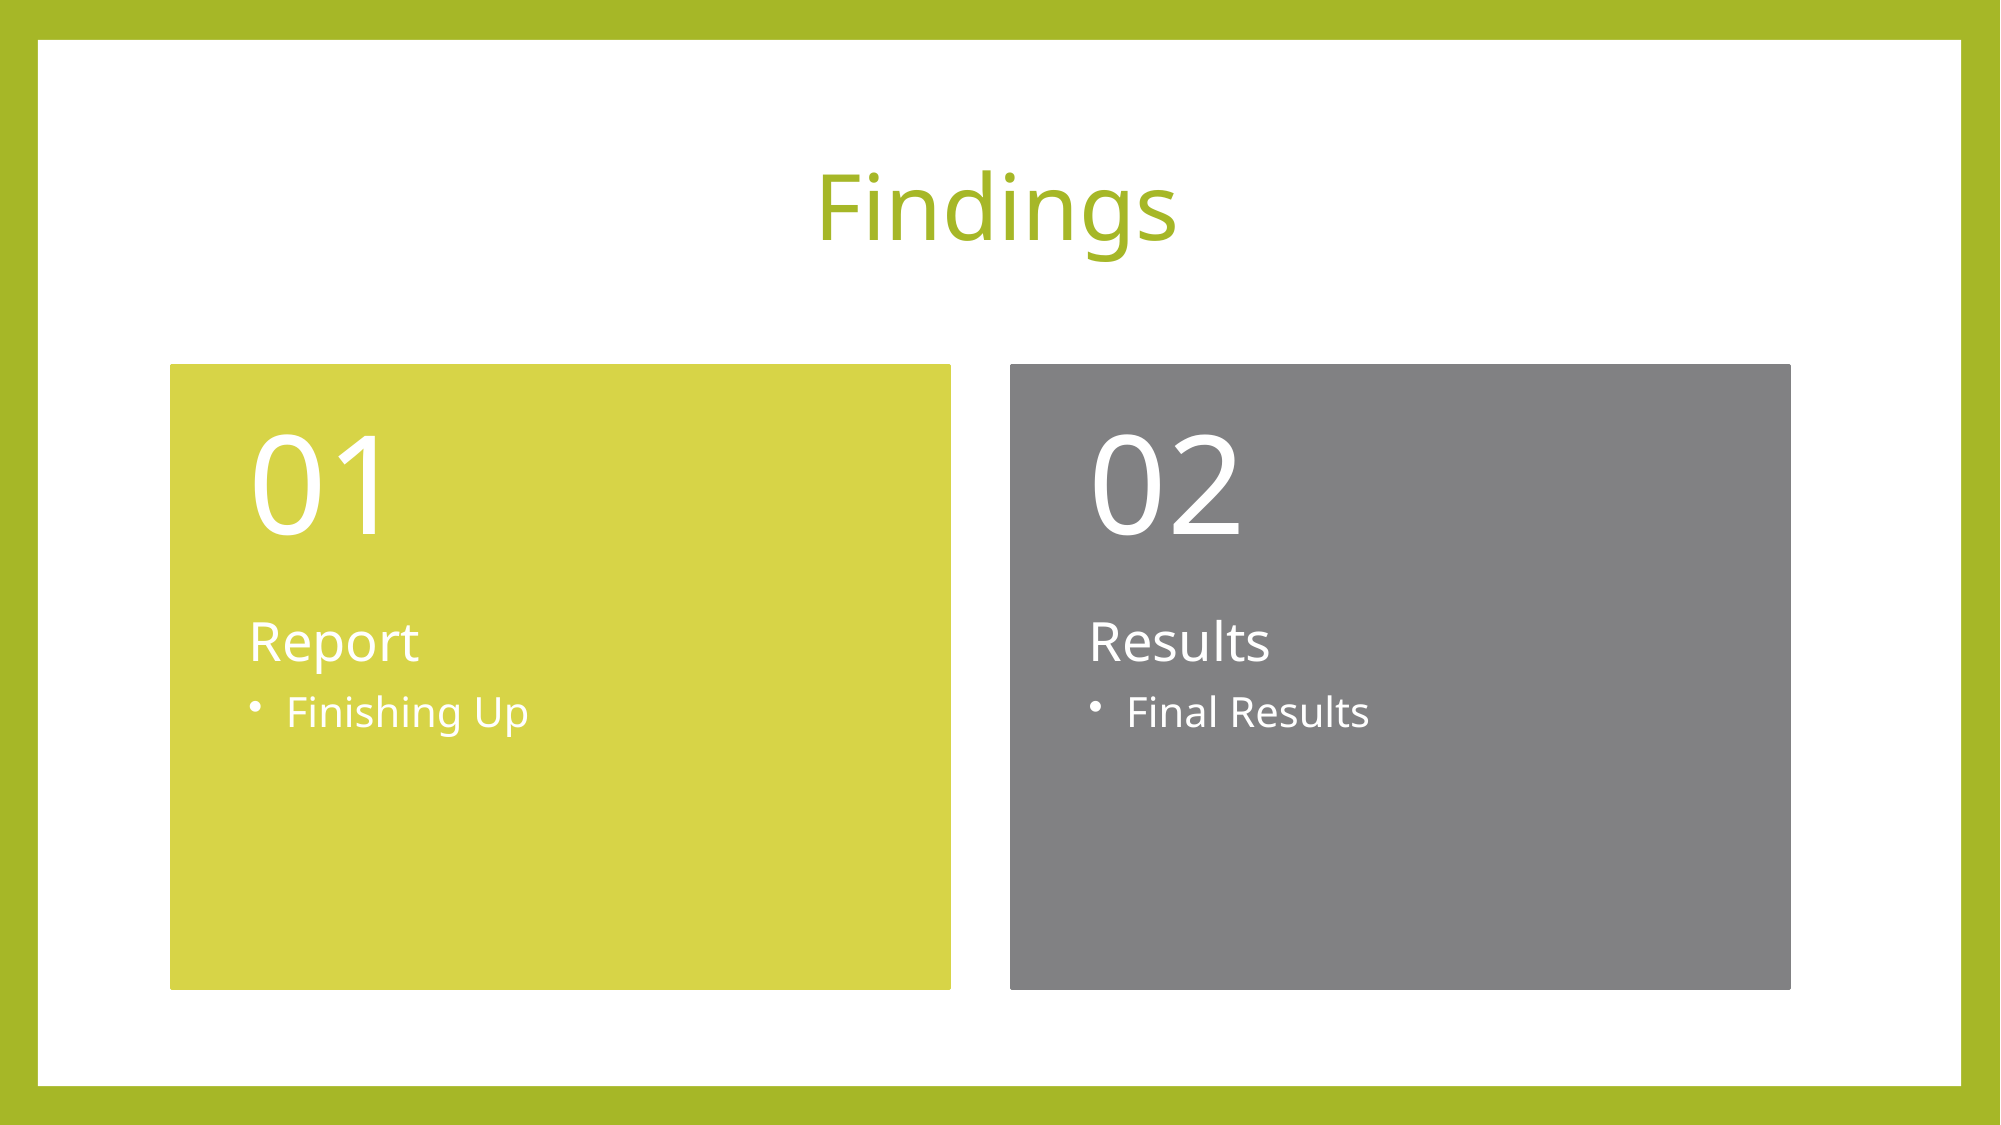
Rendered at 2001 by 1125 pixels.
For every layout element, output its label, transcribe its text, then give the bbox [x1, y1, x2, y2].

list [170, 364, 1791, 989]
title Findings [187, 99, 1808, 323]
